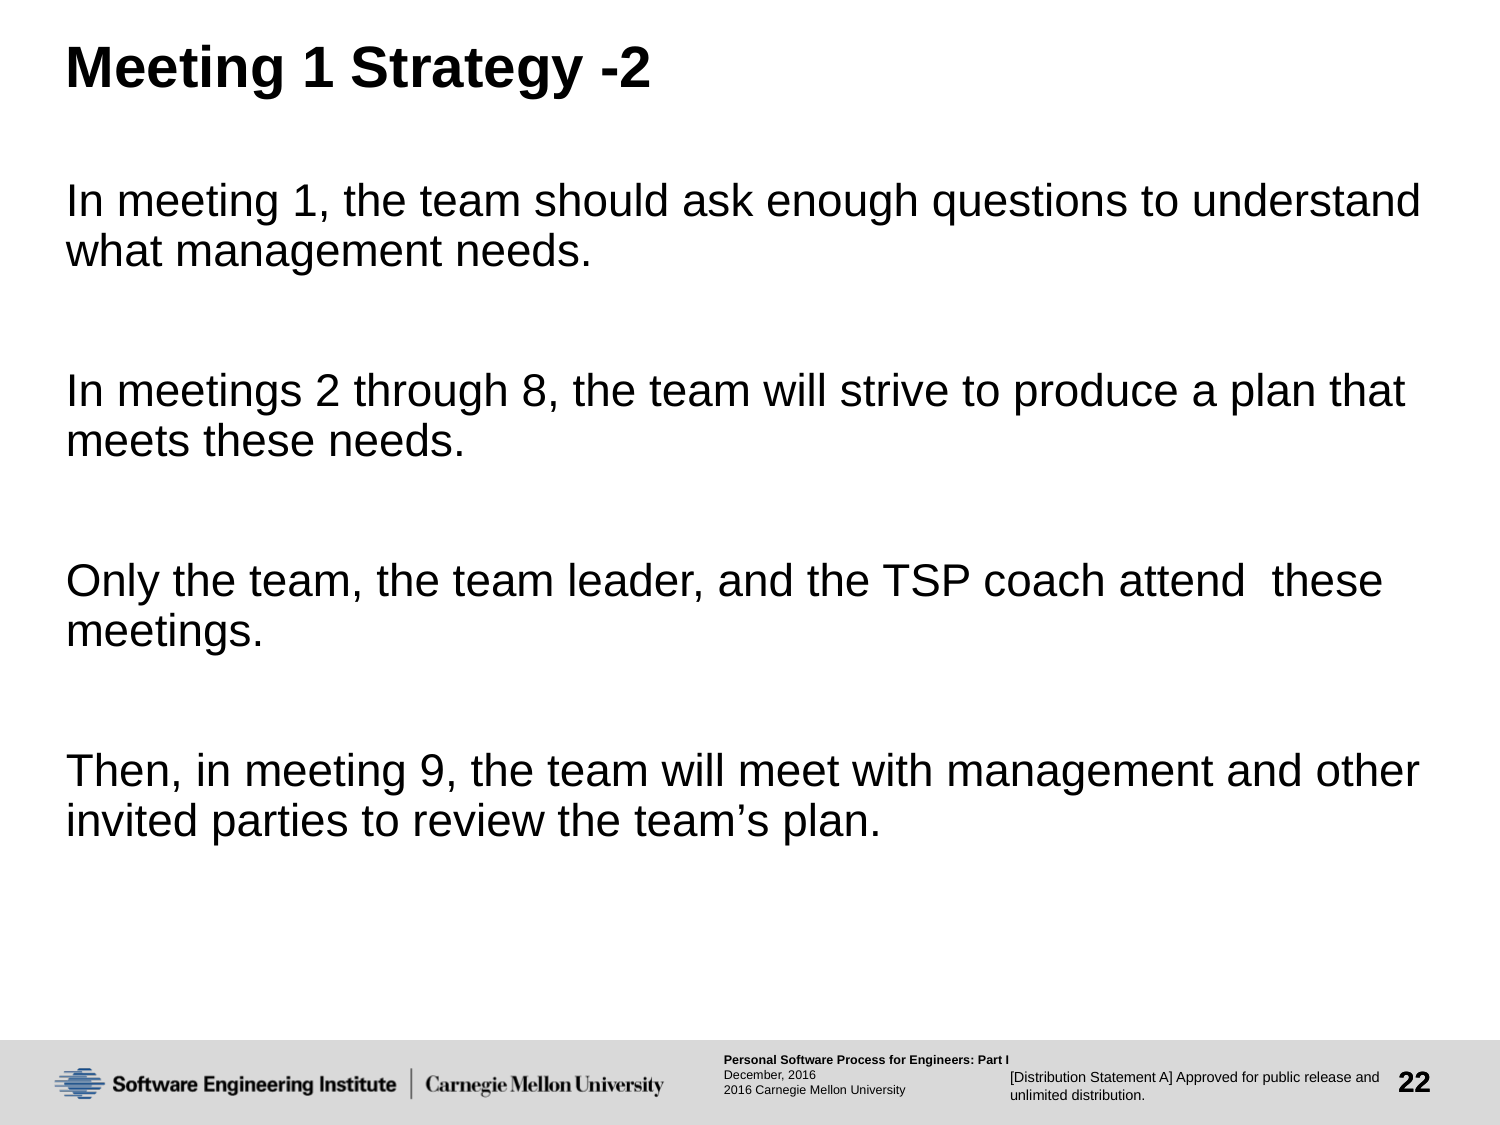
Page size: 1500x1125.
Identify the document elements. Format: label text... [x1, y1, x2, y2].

title Meeting 1 Strategy -2 [65, 37, 1313, 148]
picture [46, 1061, 673, 1104]
list In meeting 1, the team should ask enough questions to understand what management needs. In meetings 2 through 8, the team will strive to produce a plan that meets these needs. Only the team, the team leader, and the TSP coach attend these meetings. Then, in meeting 9, the team will meet with management and other invited parties to review the team’s plan. [65, 177, 1431, 1000]
